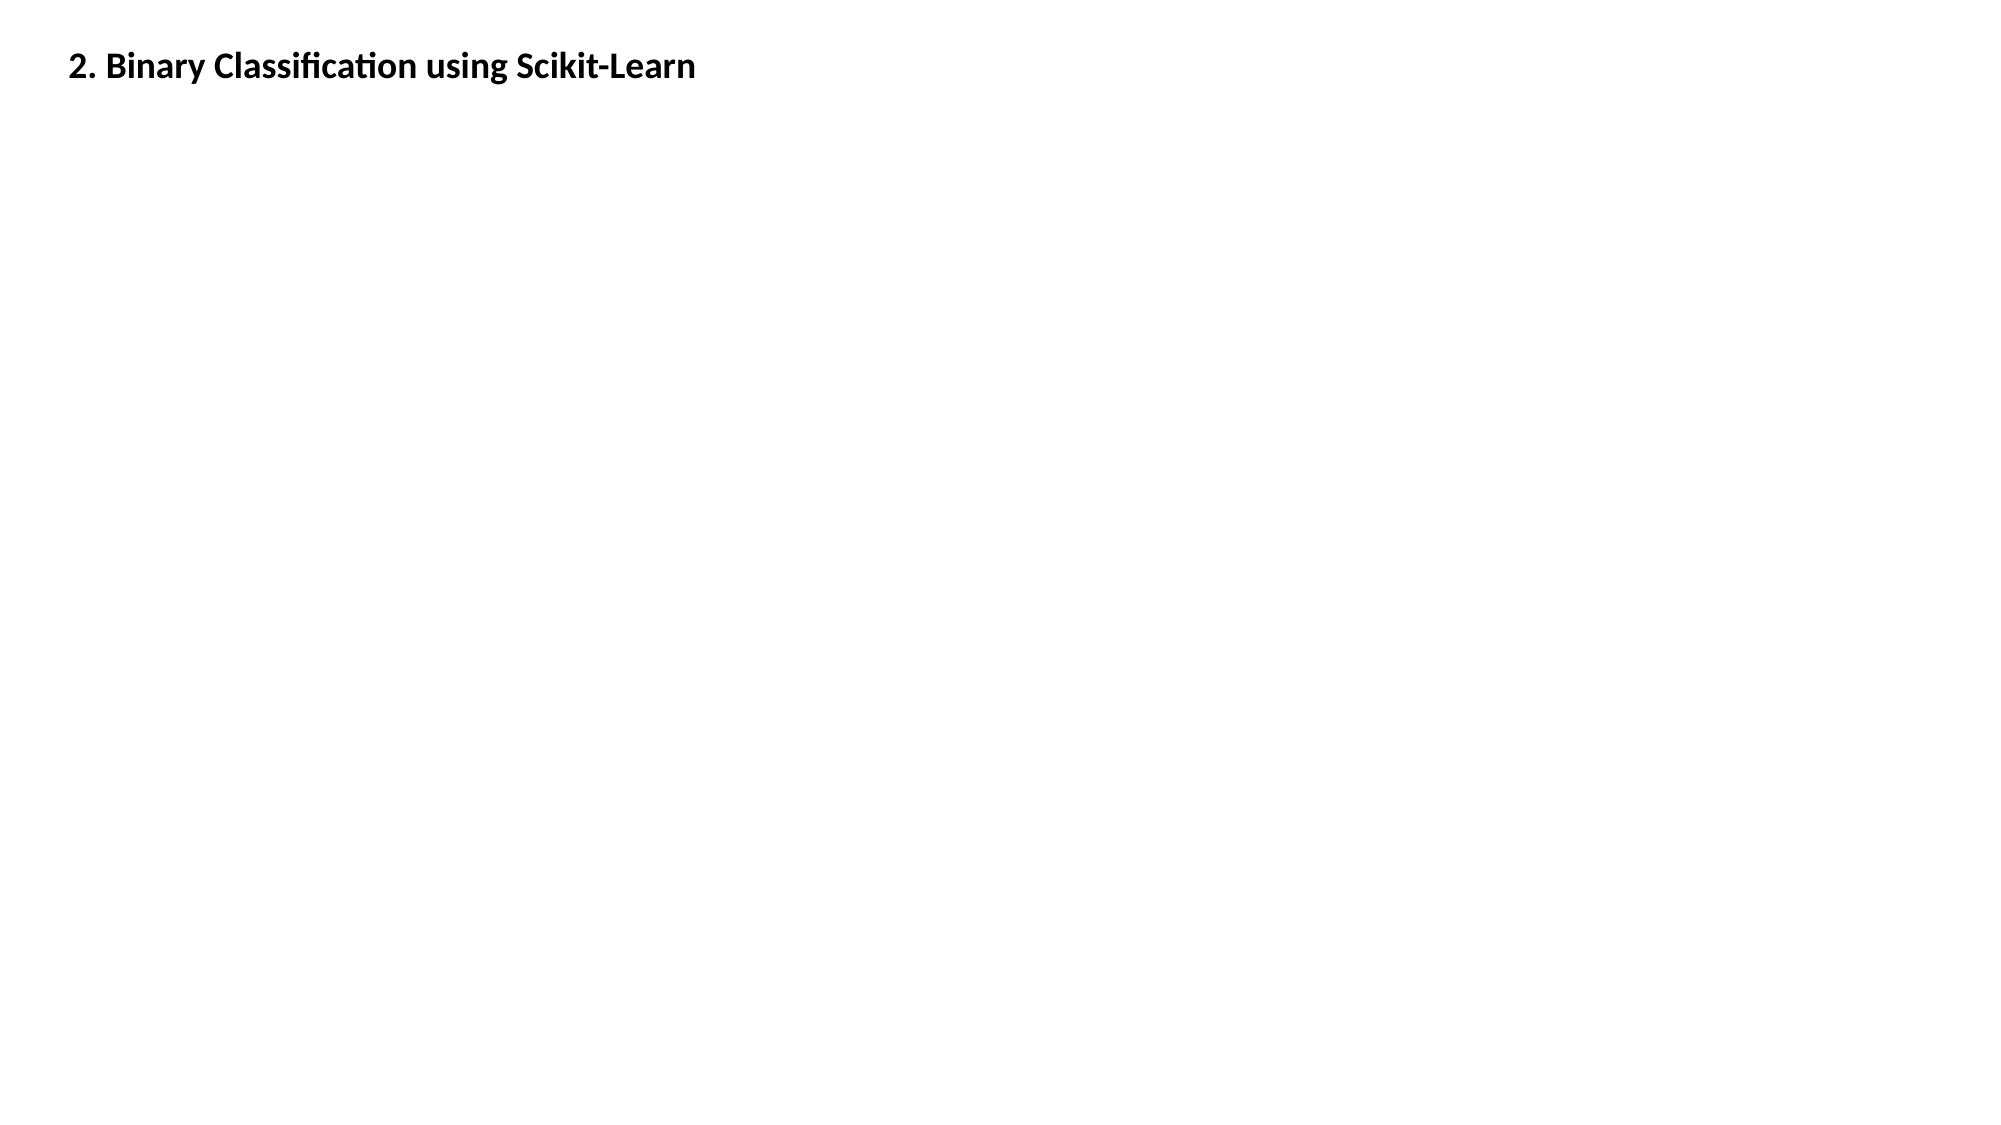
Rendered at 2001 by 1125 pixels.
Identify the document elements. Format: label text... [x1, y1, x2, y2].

text_box 2. Binary Classification using Scikit-Learn [53, 33, 712, 94]
